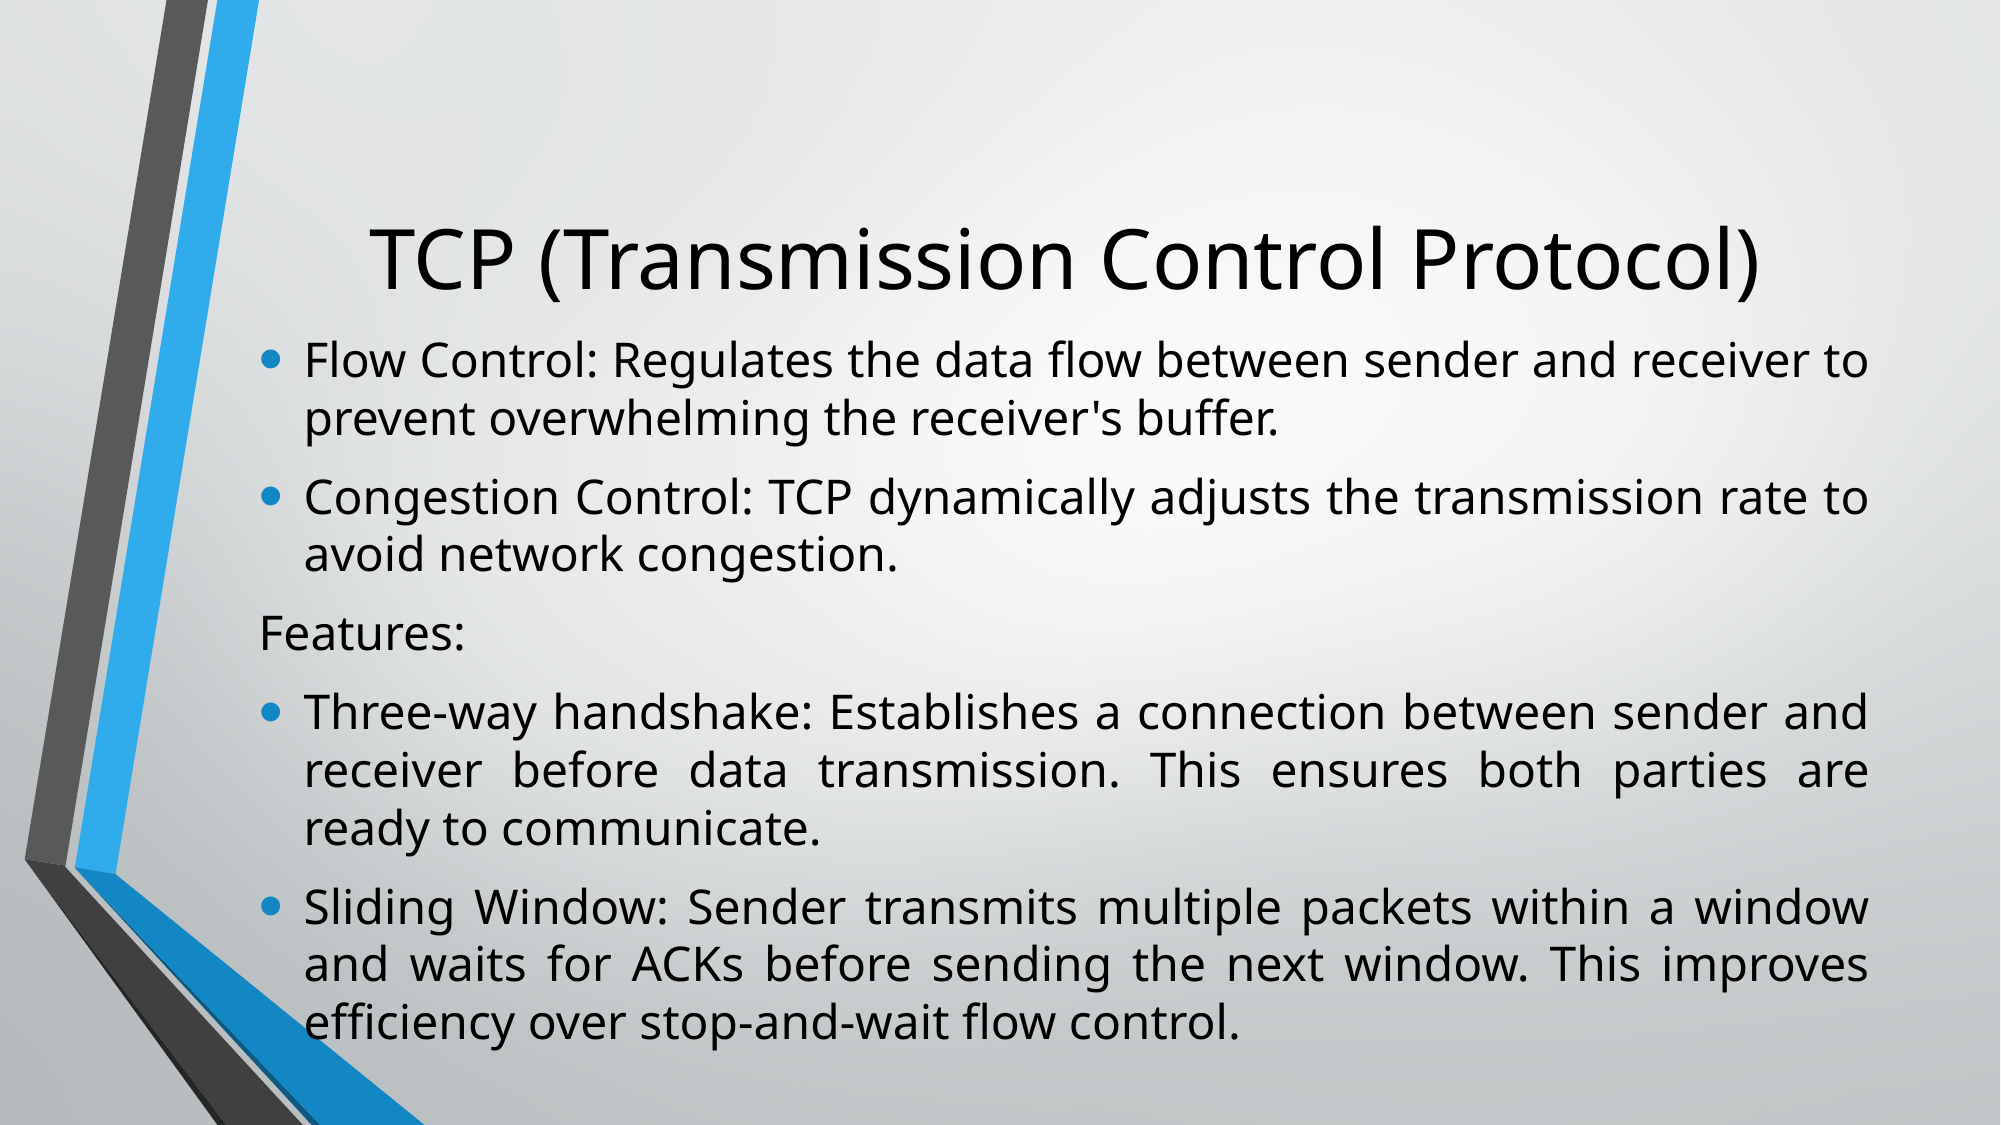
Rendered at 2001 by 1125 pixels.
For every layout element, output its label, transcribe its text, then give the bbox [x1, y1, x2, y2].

title TCP (Transmission Control Protocol) [243, 112, 1887, 319]
list Flow Control: Regulates the data flow between sender and receiver to prevent overwhelming the receiver's buffer. Congestion Control: TCP dynamically adjusts the transmission rate to avoid network congestion. Features: Three-way handshake: Establishes a connection between sender and receiver before data transmission. This ensures both parties are ready to communicate. Sliding Window: Sender transmits multiple packets within a window and waits for ACKs before sending the next window. This improves efficiency over stop-and-wait flow control. [243, 319, 1887, 1060]
